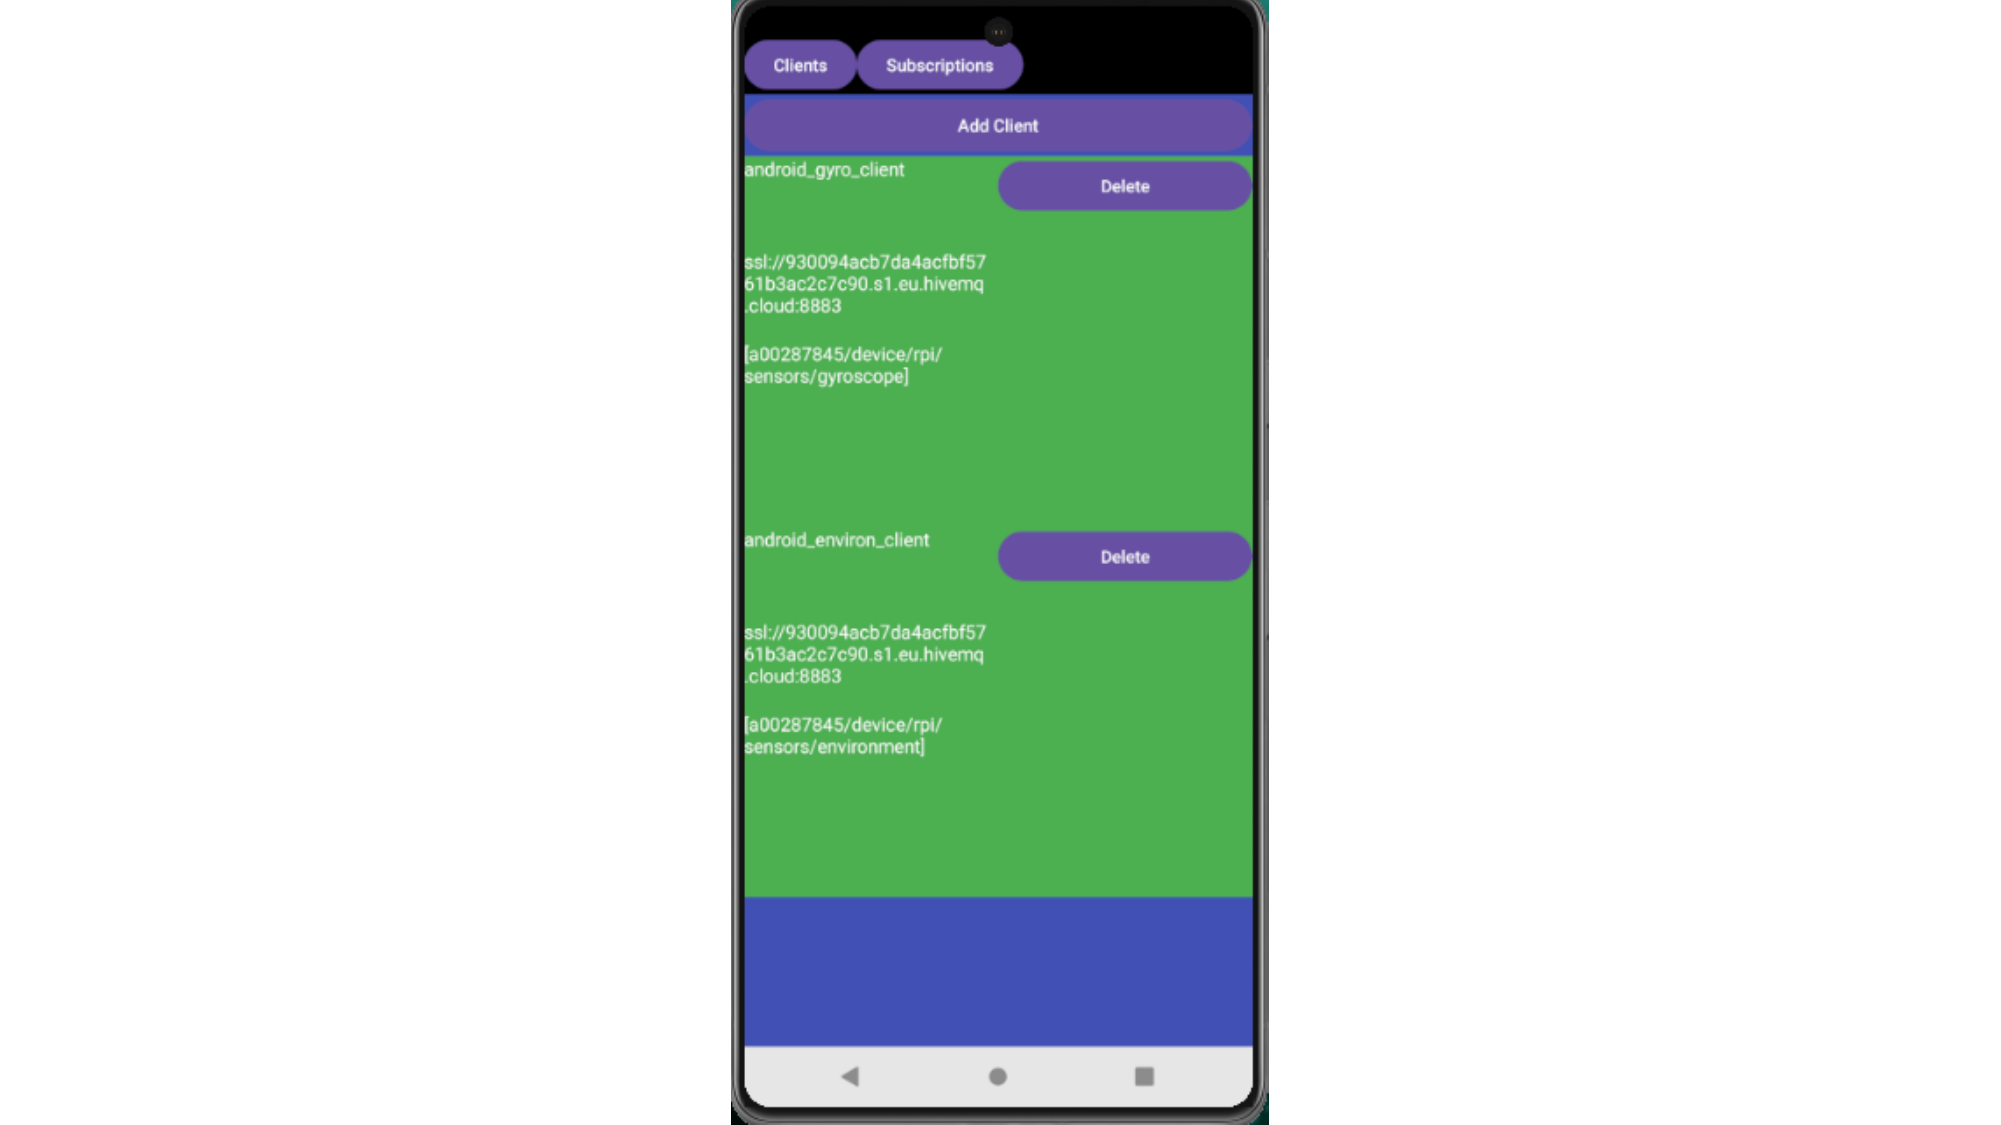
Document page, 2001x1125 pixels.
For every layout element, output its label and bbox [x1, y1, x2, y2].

list [730, 0, 1270, 1125]
